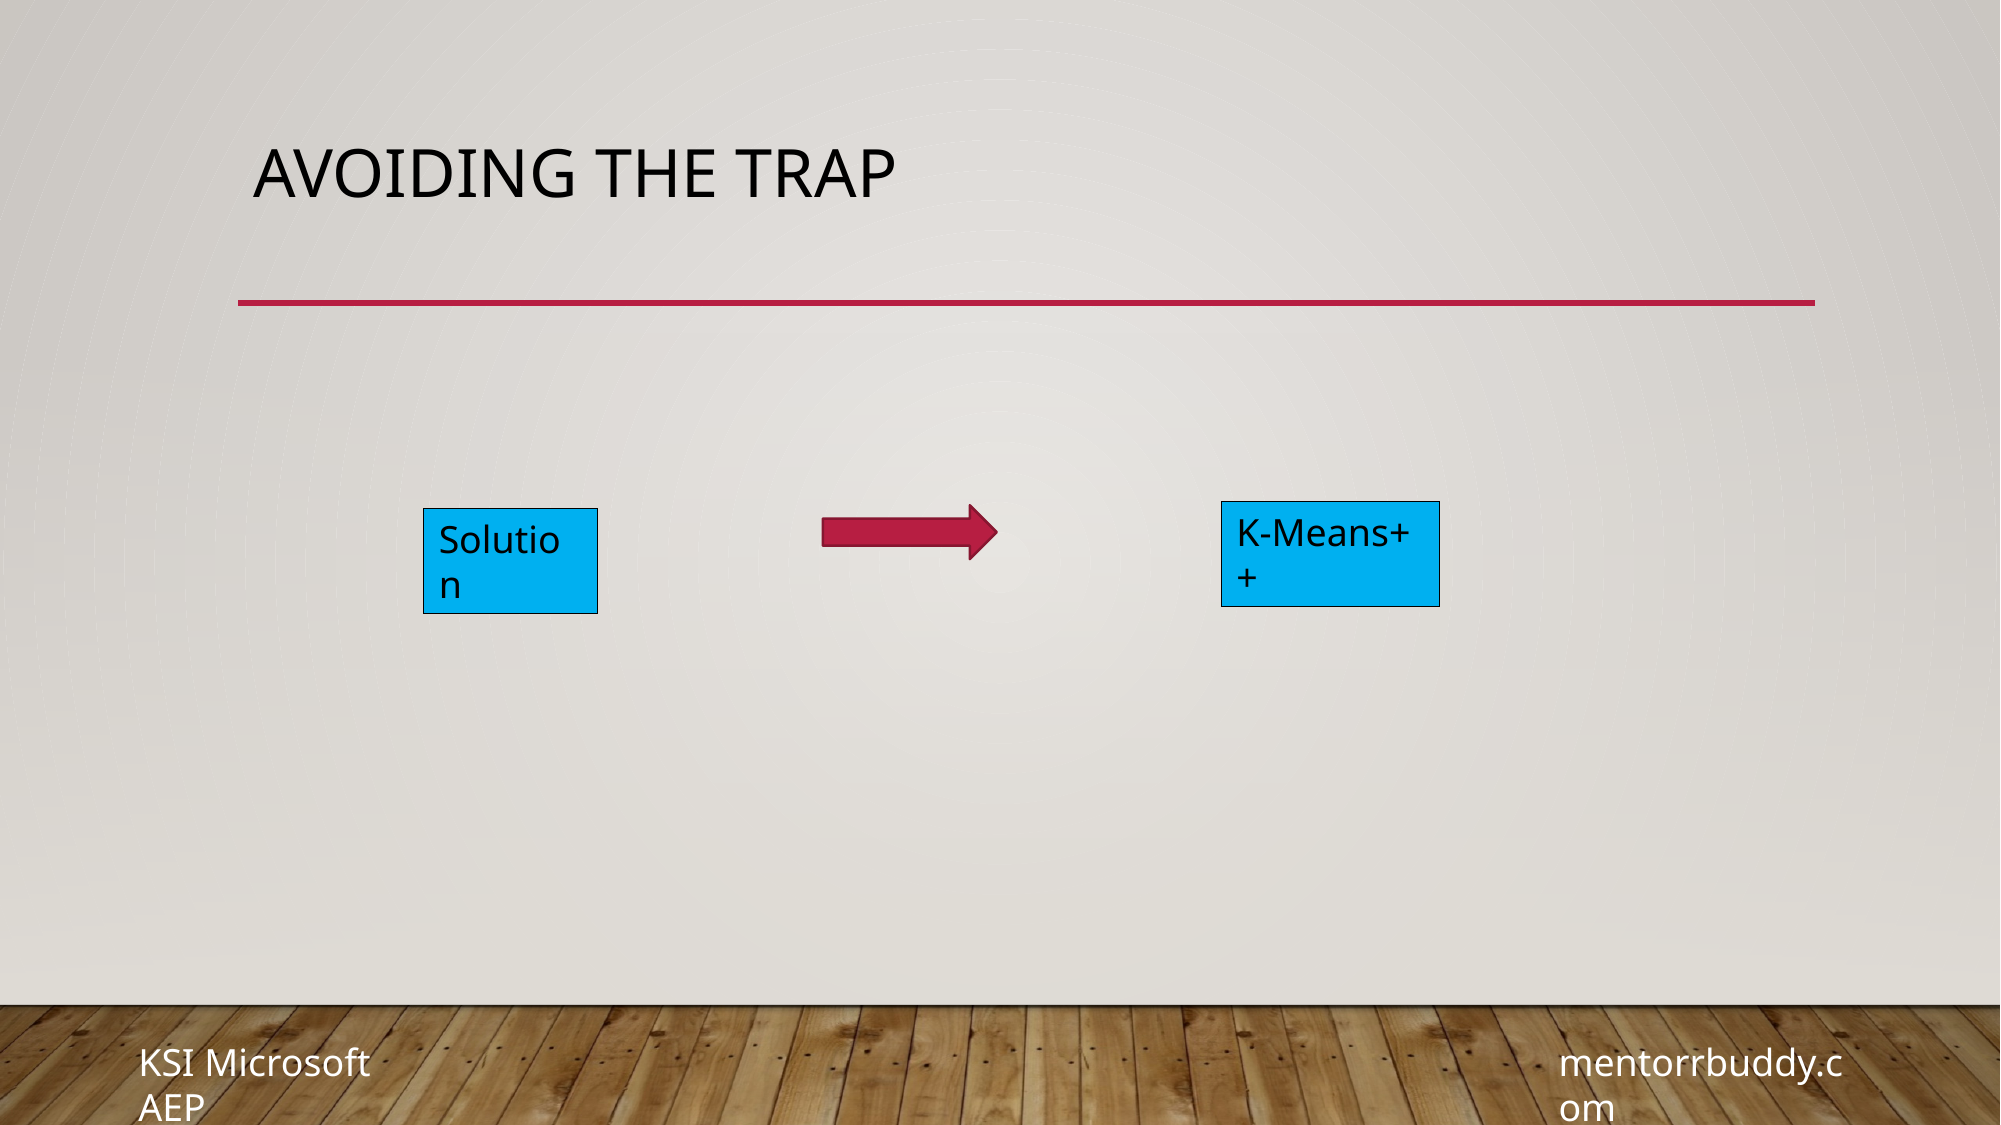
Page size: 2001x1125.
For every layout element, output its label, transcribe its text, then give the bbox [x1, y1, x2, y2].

title Avoiding the trap [238, 131, 1814, 305]
text_box Solution [423, 508, 598, 614]
text_box [821, 504, 998, 561]
picture [0, 1005, 2000, 1125]
text_box K-Means++ [1221, 501, 1440, 607]
